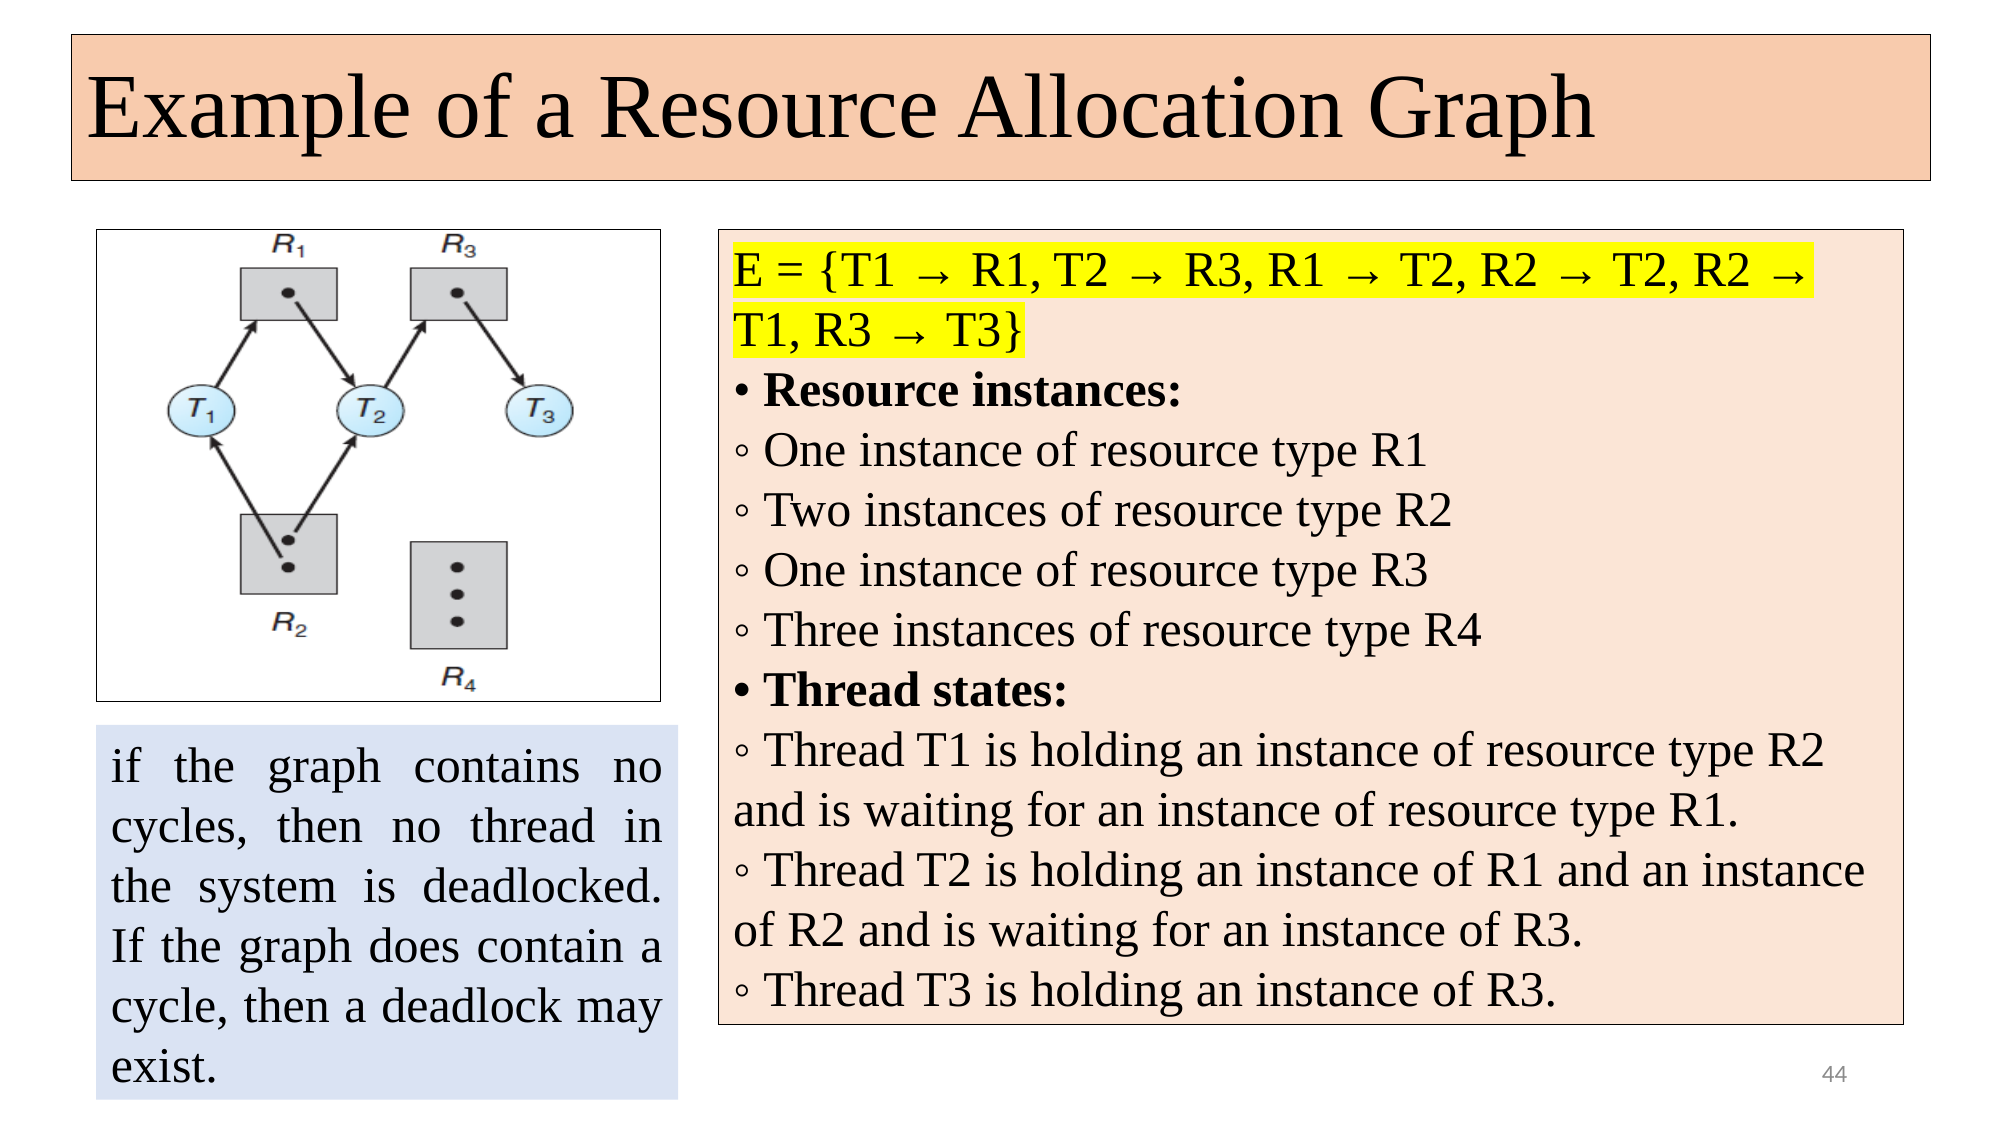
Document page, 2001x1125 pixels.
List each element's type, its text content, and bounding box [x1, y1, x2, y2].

text_box if the graph contains no cycles, then no thread in the system is deadlocked. If the graph does contain a cycle, then a deadlock may exist. [96, 724, 679, 1100]
slide_number 44 [1412, 1042, 1863, 1103]
text_box E = {T1 → R1, T2 → R3, R1 → T2, R2 → T2, R2 → T1, R3 → T3} • Resource instances: ◦ One instance of resource type R1 ◦ Two instances of resource type R2 ◦ One instance of resource type R3 ◦ Three instances of resource type R4 • Thread states: ◦ Thread T1 is holding an instance of resource type R2 and is waiting for an instance of resource type R1. ◦ Thread T2 is holding an instance of R1 and an instance of R2 and is waiting for an instance of R3. ◦ Thread T3 is holding an instance of R3. [718, 229, 1904, 1025]
picture [96, 229, 661, 702]
title Example of a Resource Allocation Graph [71, 34, 1931, 181]
